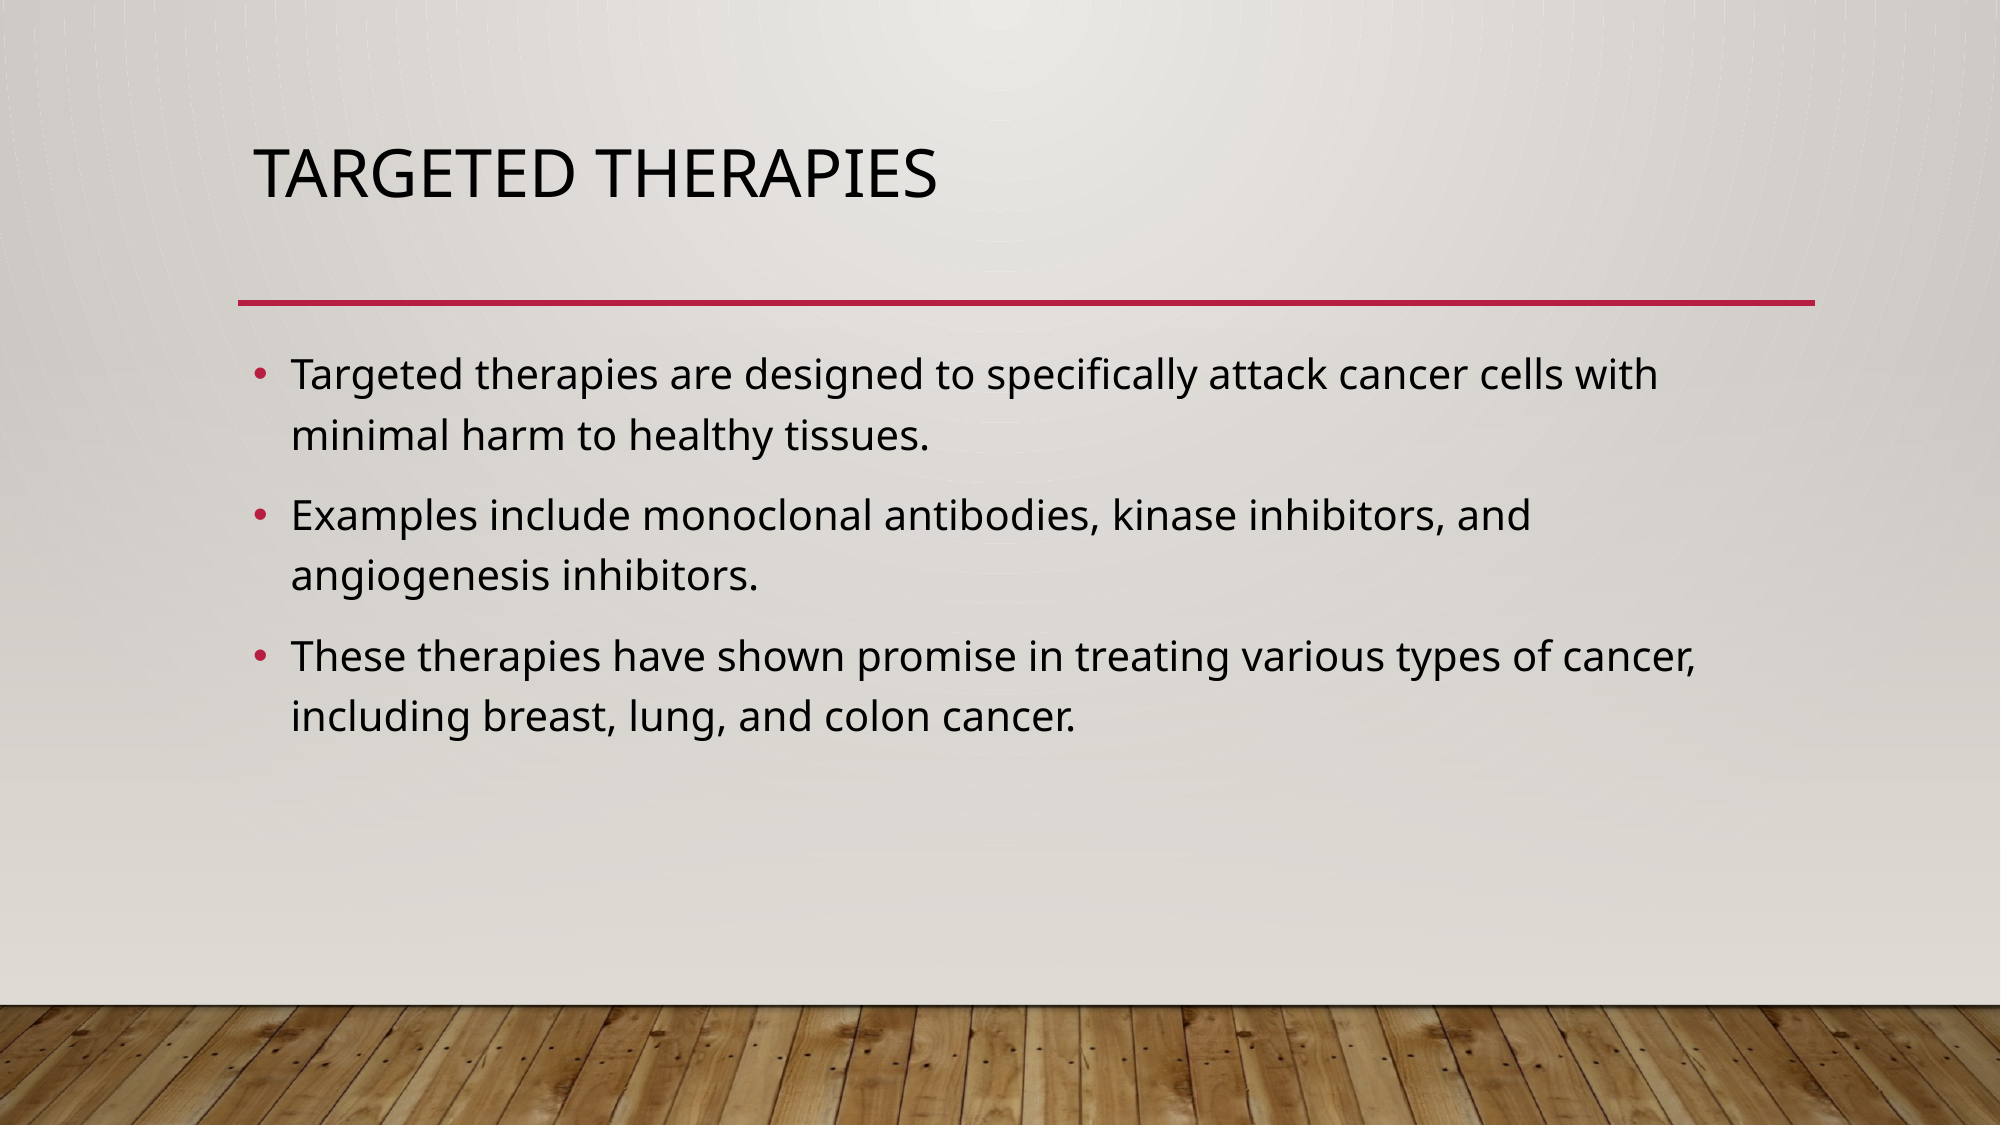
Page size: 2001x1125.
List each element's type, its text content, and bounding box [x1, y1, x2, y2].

title Targeted Therapies [238, 131, 1814, 305]
picture [0, 1005, 2000, 1125]
list Targeted therapies are designed to specifically attack cancer cells with minimal harm to healthy tissues. Examples include monoclonal antibodies, kinase inhibitors, and angiogenesis inhibitors. These therapies have shown promise in treating various types of cancer, including breast, lung, and colon cancer. [238, 330, 1814, 897]
